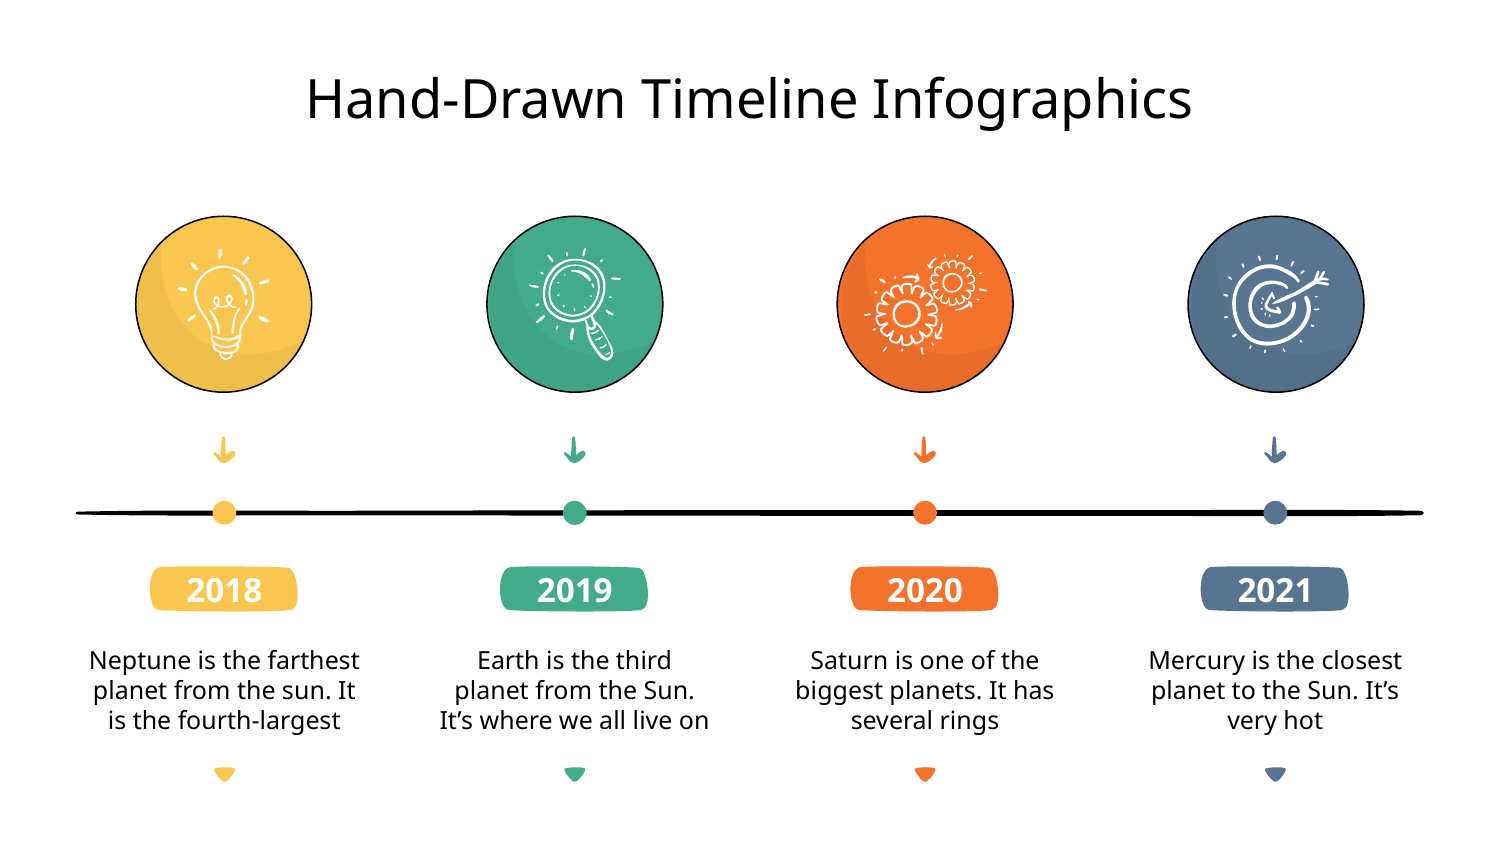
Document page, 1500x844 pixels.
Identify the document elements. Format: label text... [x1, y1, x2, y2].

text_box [528, 247, 622, 361]
text_box [730, 510, 768, 516]
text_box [422, 215, 727, 783]
text_box [382, 510, 417, 516]
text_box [1222, 254, 1330, 354]
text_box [72, 215, 377, 783]
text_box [863, 253, 988, 356]
title Hand-Drawn Timeline Infographics [75, 49, 1425, 144]
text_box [1123, 215, 1428, 783]
text_box [1081, 510, 1118, 516]
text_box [773, 215, 1078, 783]
